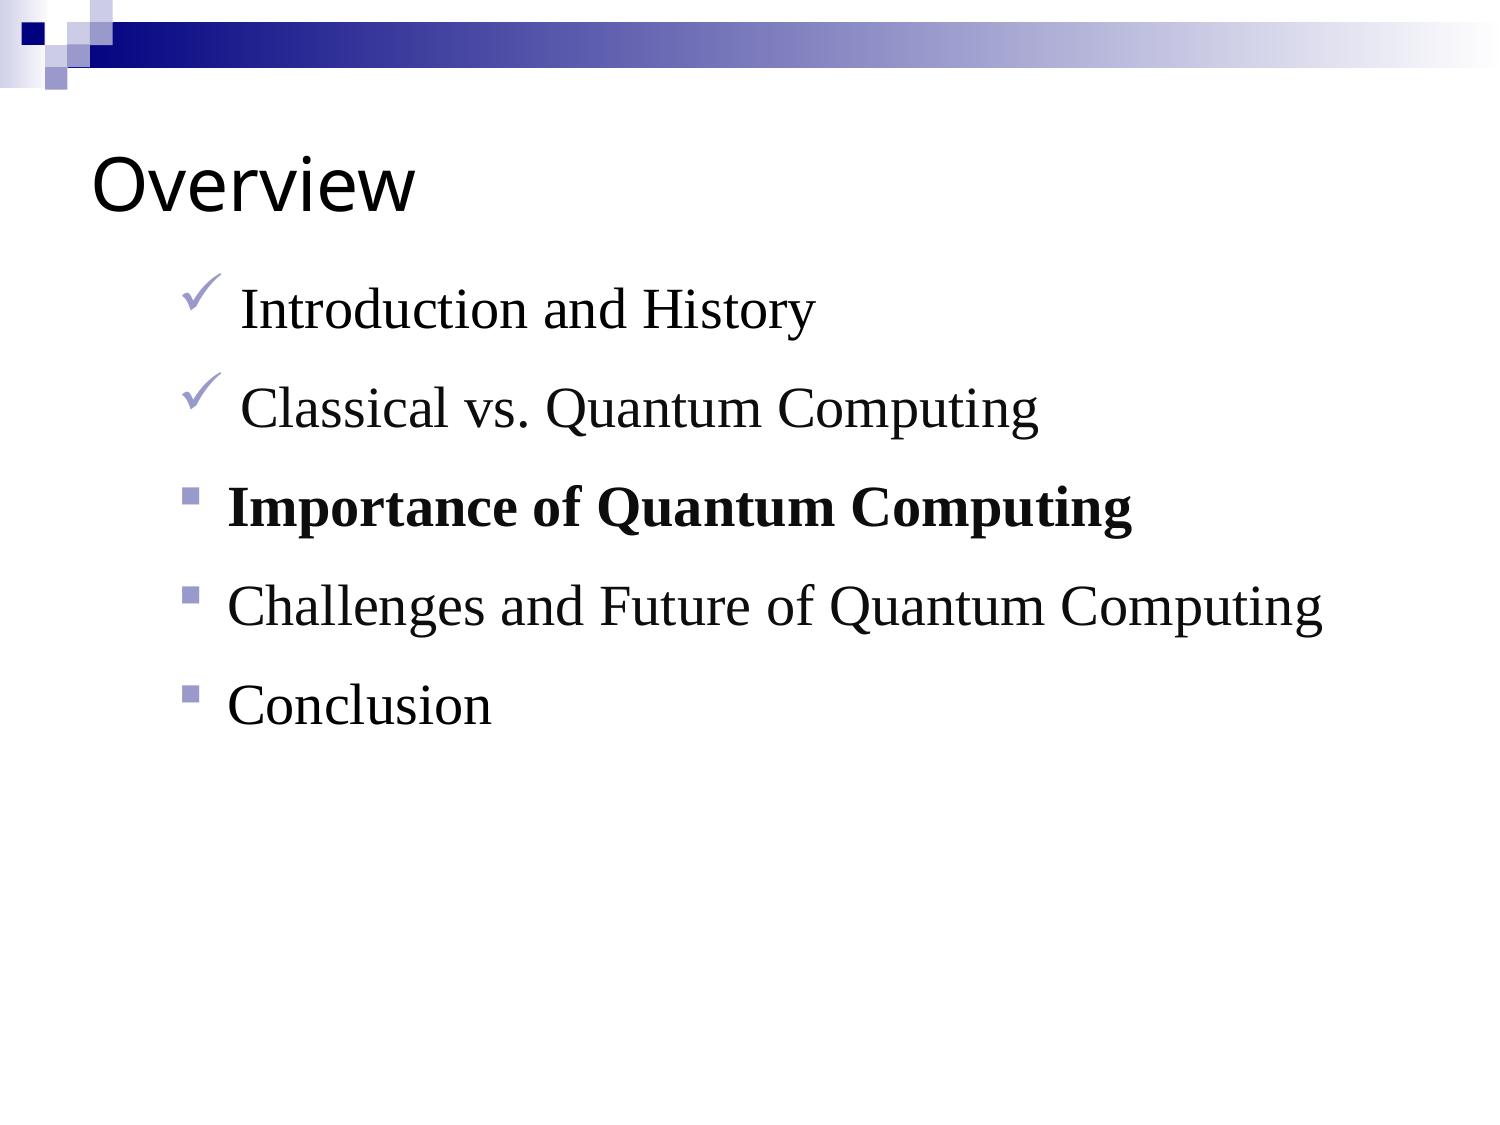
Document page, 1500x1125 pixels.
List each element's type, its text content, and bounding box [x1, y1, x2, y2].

text_box Introduction and History Classical vs. Quantum Computing Importance of Quantum Computing Challenges and Future of Quantum Computing Conclusion [162, 262, 1350, 744]
title Overview [75, 125, 1425, 238]
